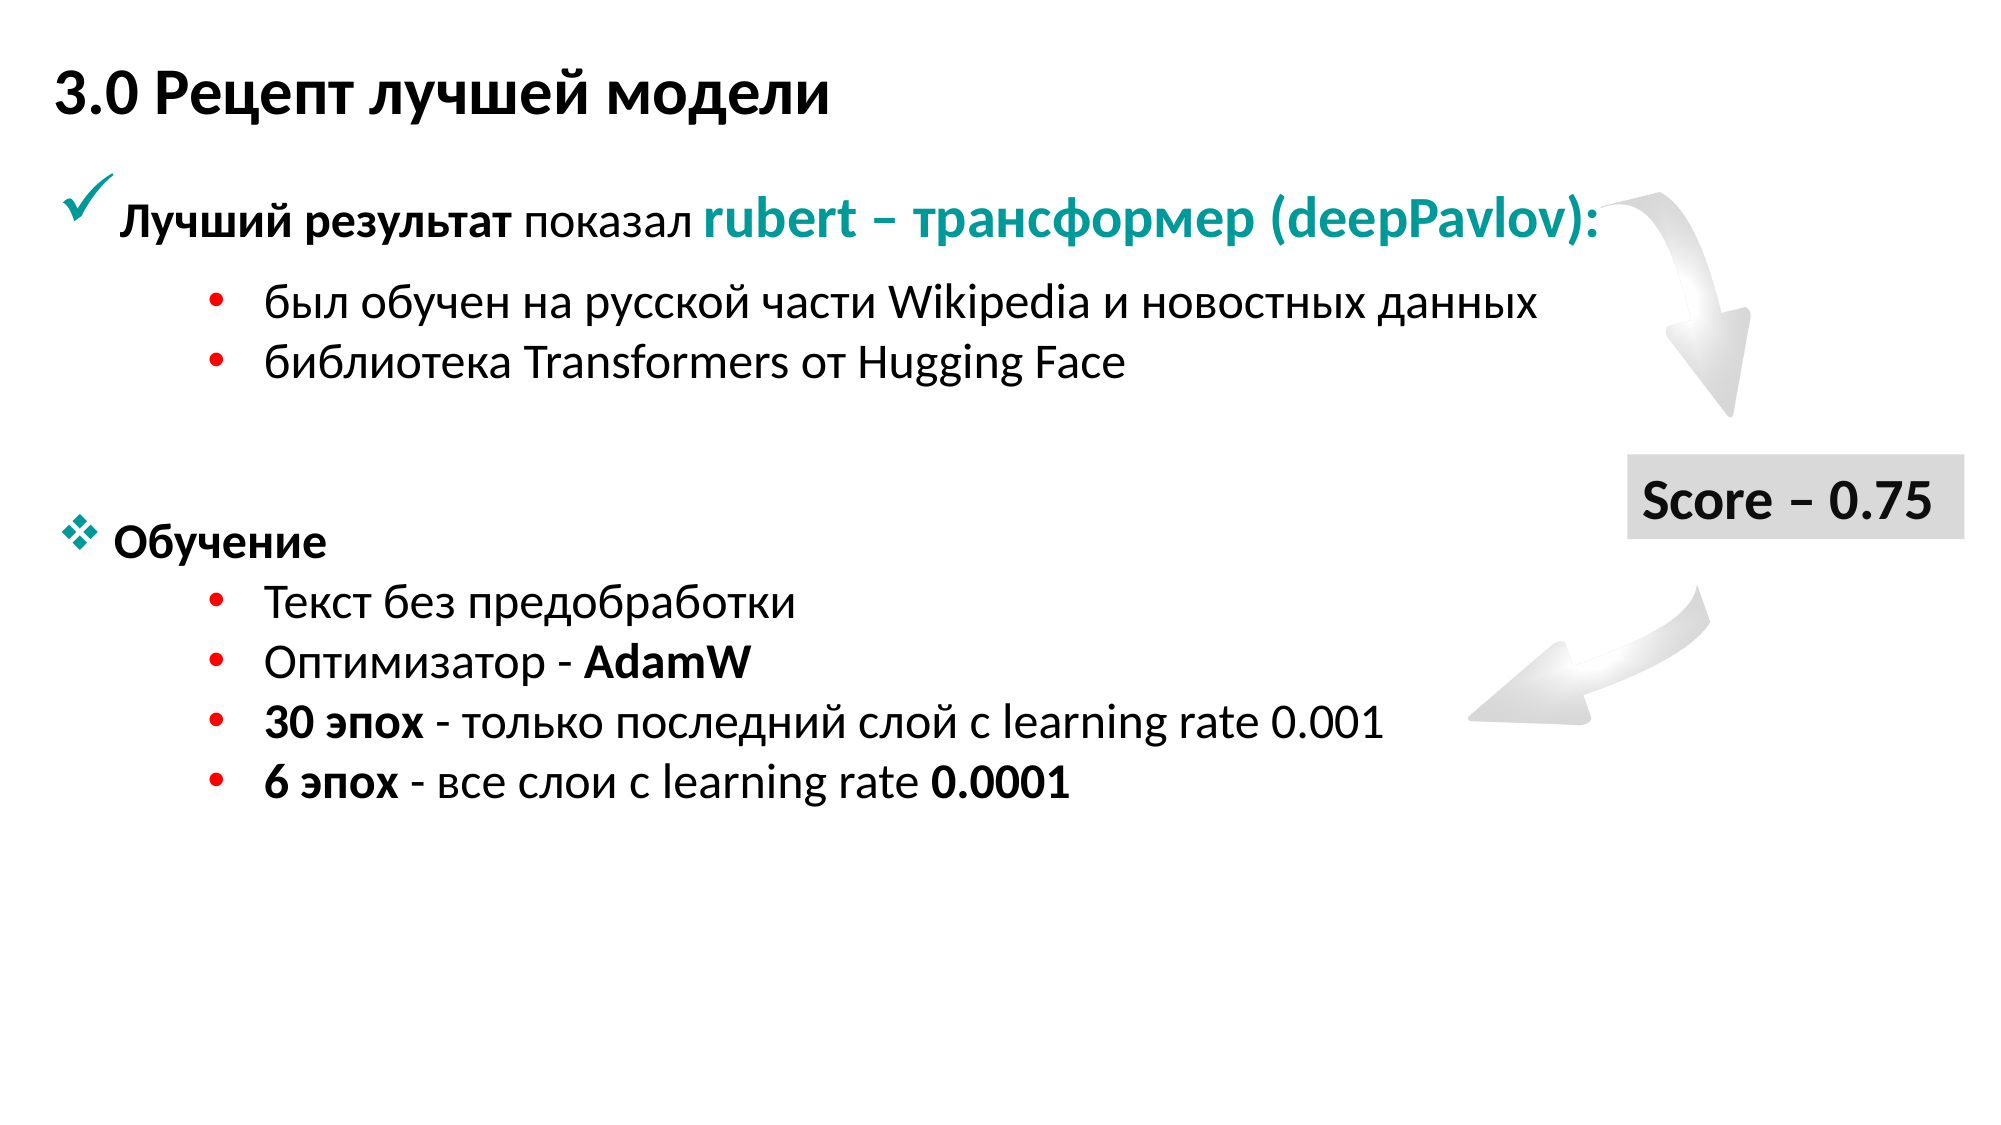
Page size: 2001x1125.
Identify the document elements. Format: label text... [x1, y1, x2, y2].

text_box Лучший результат показал rubert – трансформер (deepPavlov): был обучен на русской части Wikipedia и новостных данных библиотека Transformers от Hugging Face Обучение Текст без предобработки Оптимизатор - AdamW 30 эпох - только последний слой с learning rate 0.001 6 эпох - все слои с learning rate 0.0001 [42, 171, 1616, 877]
picture [1568, 236, 1805, 378]
picture [1454, 589, 1716, 731]
text_box 3.0 Рецепт лучшей модели [39, 40, 848, 135]
text_box Score – 0.75 [1627, 454, 1965, 540]
